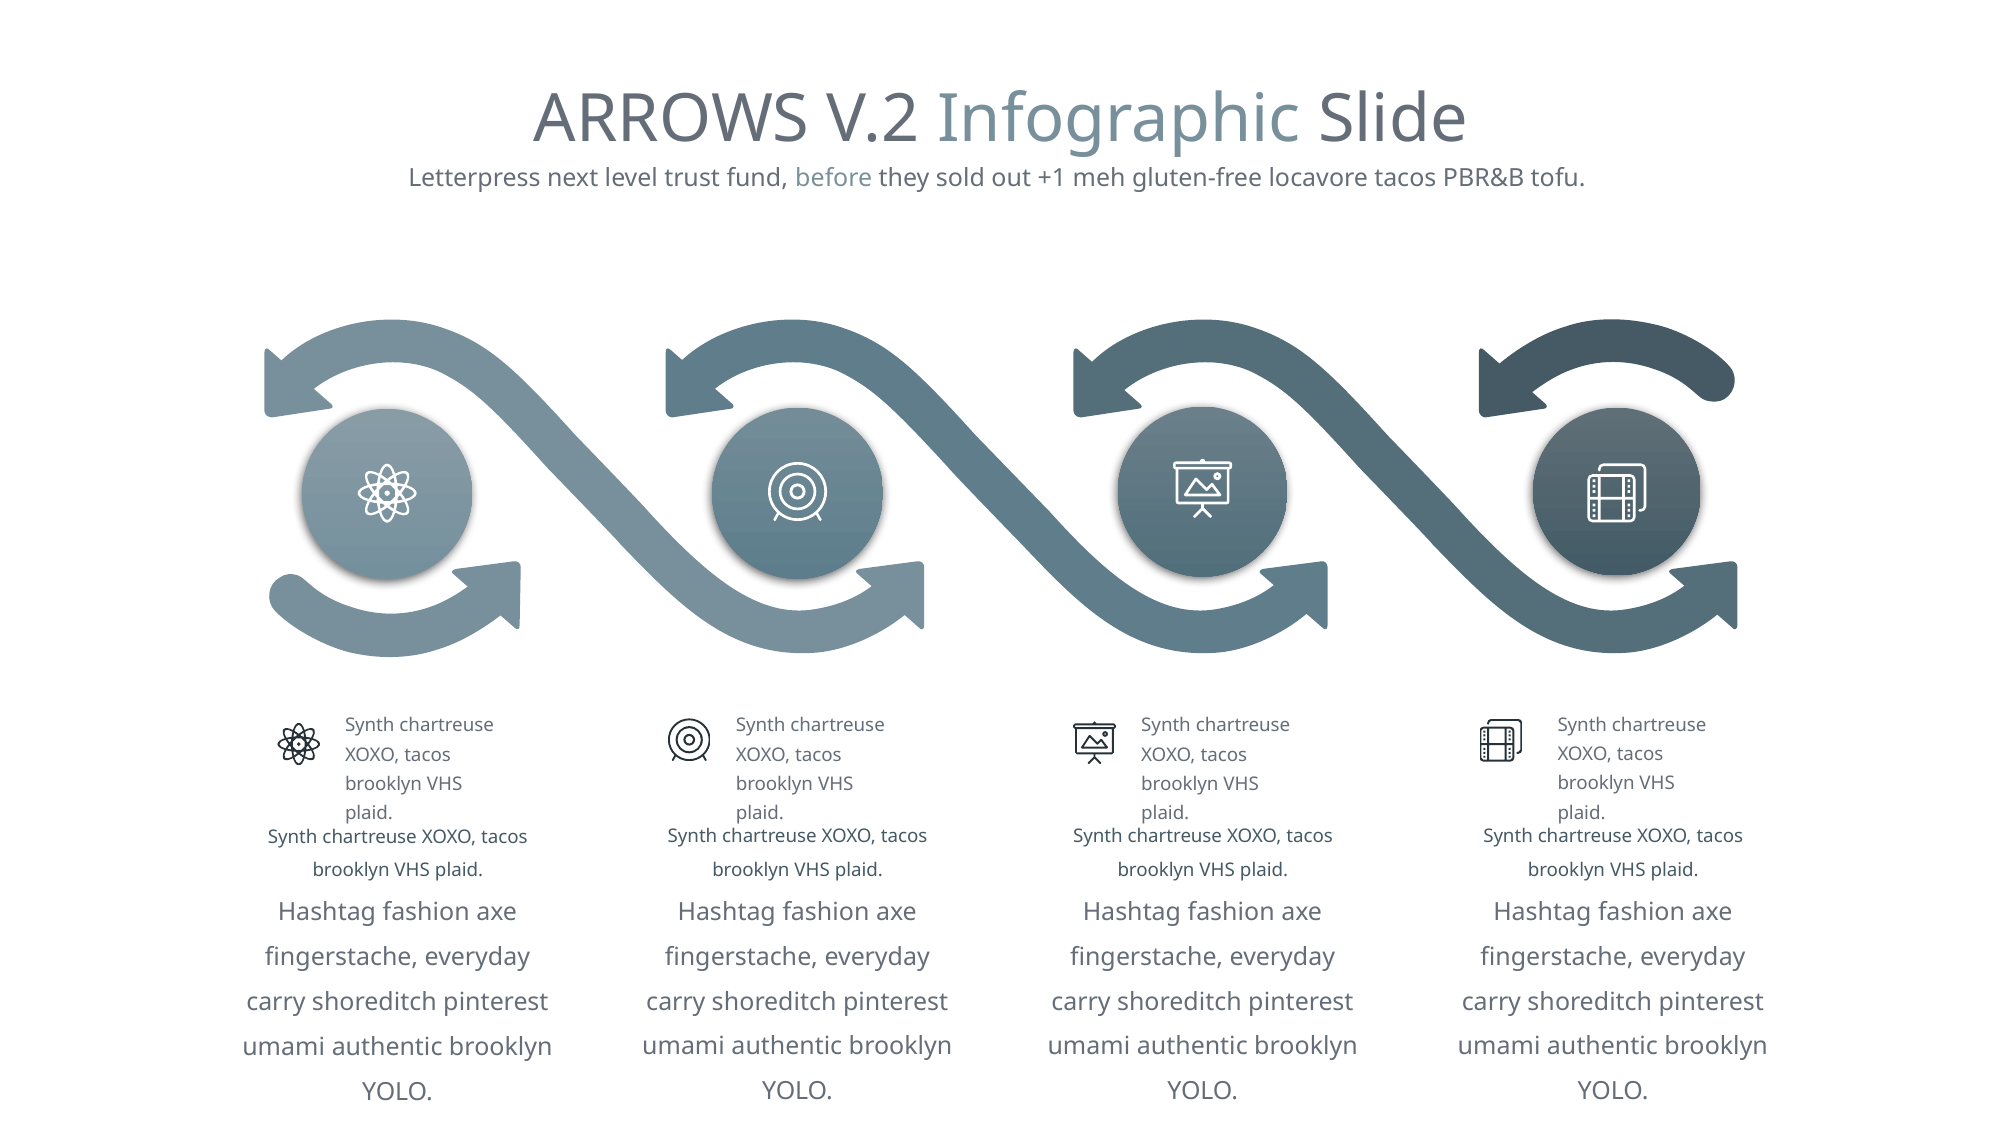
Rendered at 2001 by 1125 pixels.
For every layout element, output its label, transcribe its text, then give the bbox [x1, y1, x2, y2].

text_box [223, 698, 572, 1067]
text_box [1439, 698, 1787, 1066]
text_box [623, 698, 972, 1066]
text_box Letterpress next level trust fund, before they sold out +1 meh gluten-free locavore tacos PBR&B tofu. [393, 154, 1609, 199]
text_box ARROWS V.2 Infographic Slide [381, 66, 1621, 162]
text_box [1028, 698, 1377, 1066]
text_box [264, 308, 1739, 661]
